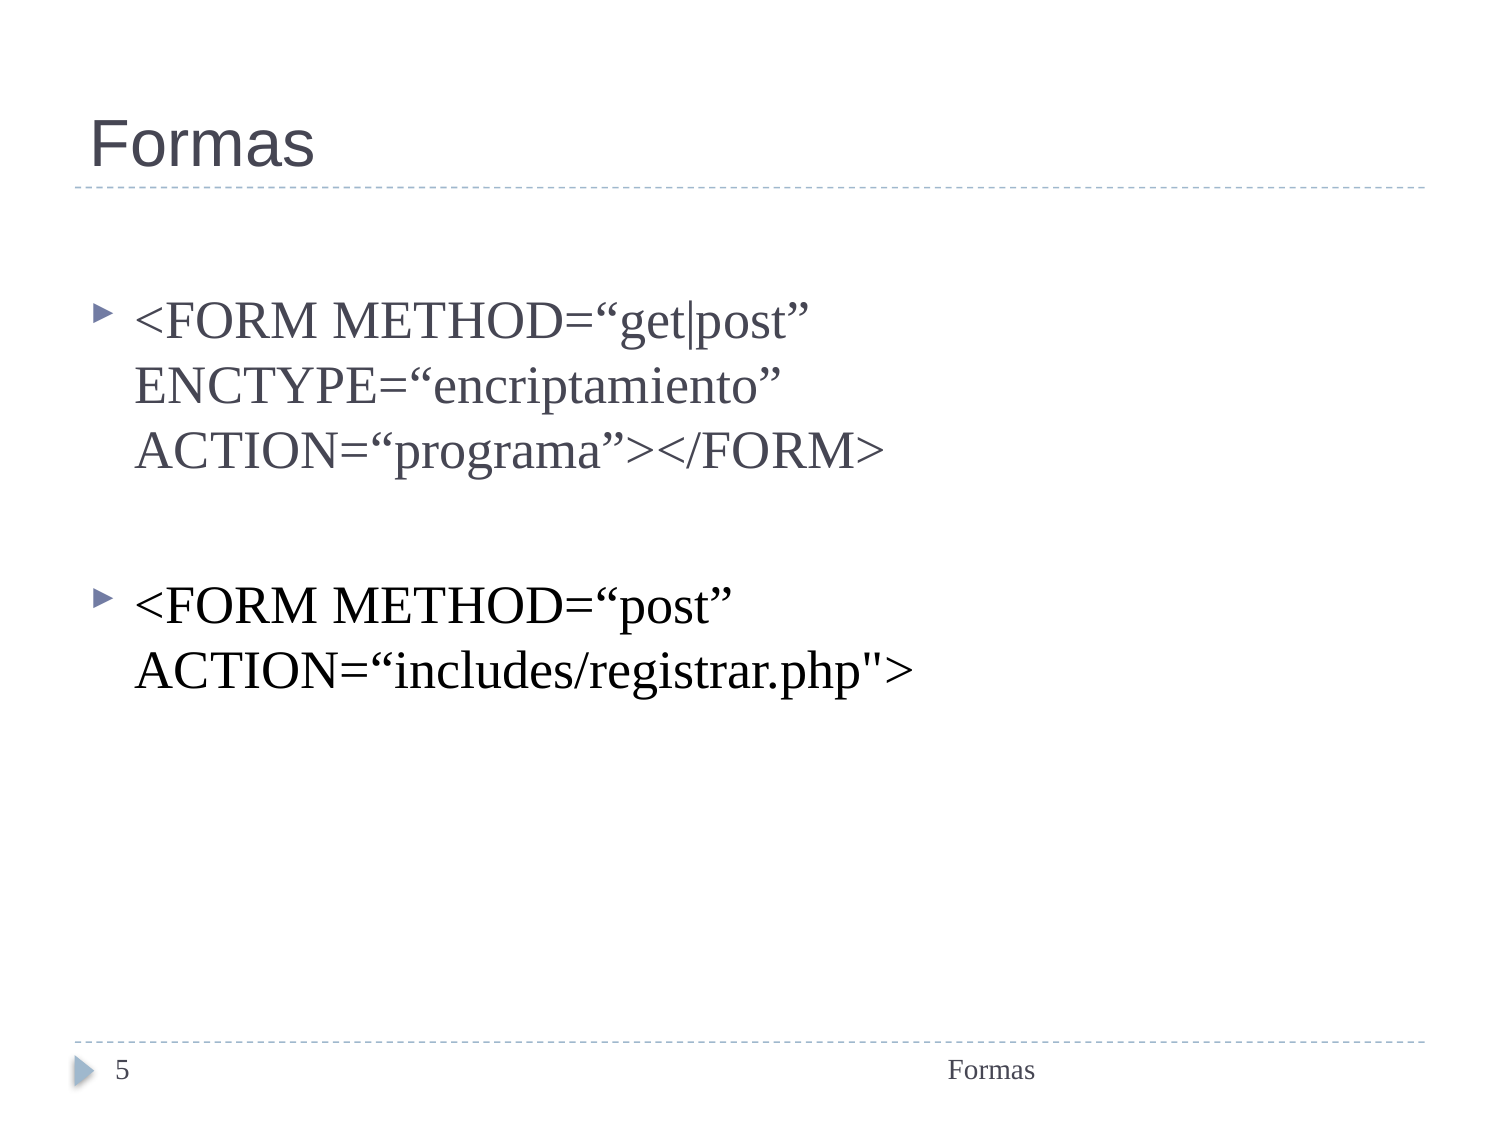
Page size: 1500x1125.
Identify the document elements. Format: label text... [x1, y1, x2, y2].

slide_number 5 [100, 1042, 426, 1103]
footer Formas [475, 1042, 1051, 1103]
title Formas [75, 24, 1425, 188]
list <FORM METHOD=“get|post” ENCTYPE=“encriptamiento” ACTION=“programa”></FORM> <FORM METHOD=“post” ACTION=“includes/registrar.php"> [75, 200, 1425, 1010]
